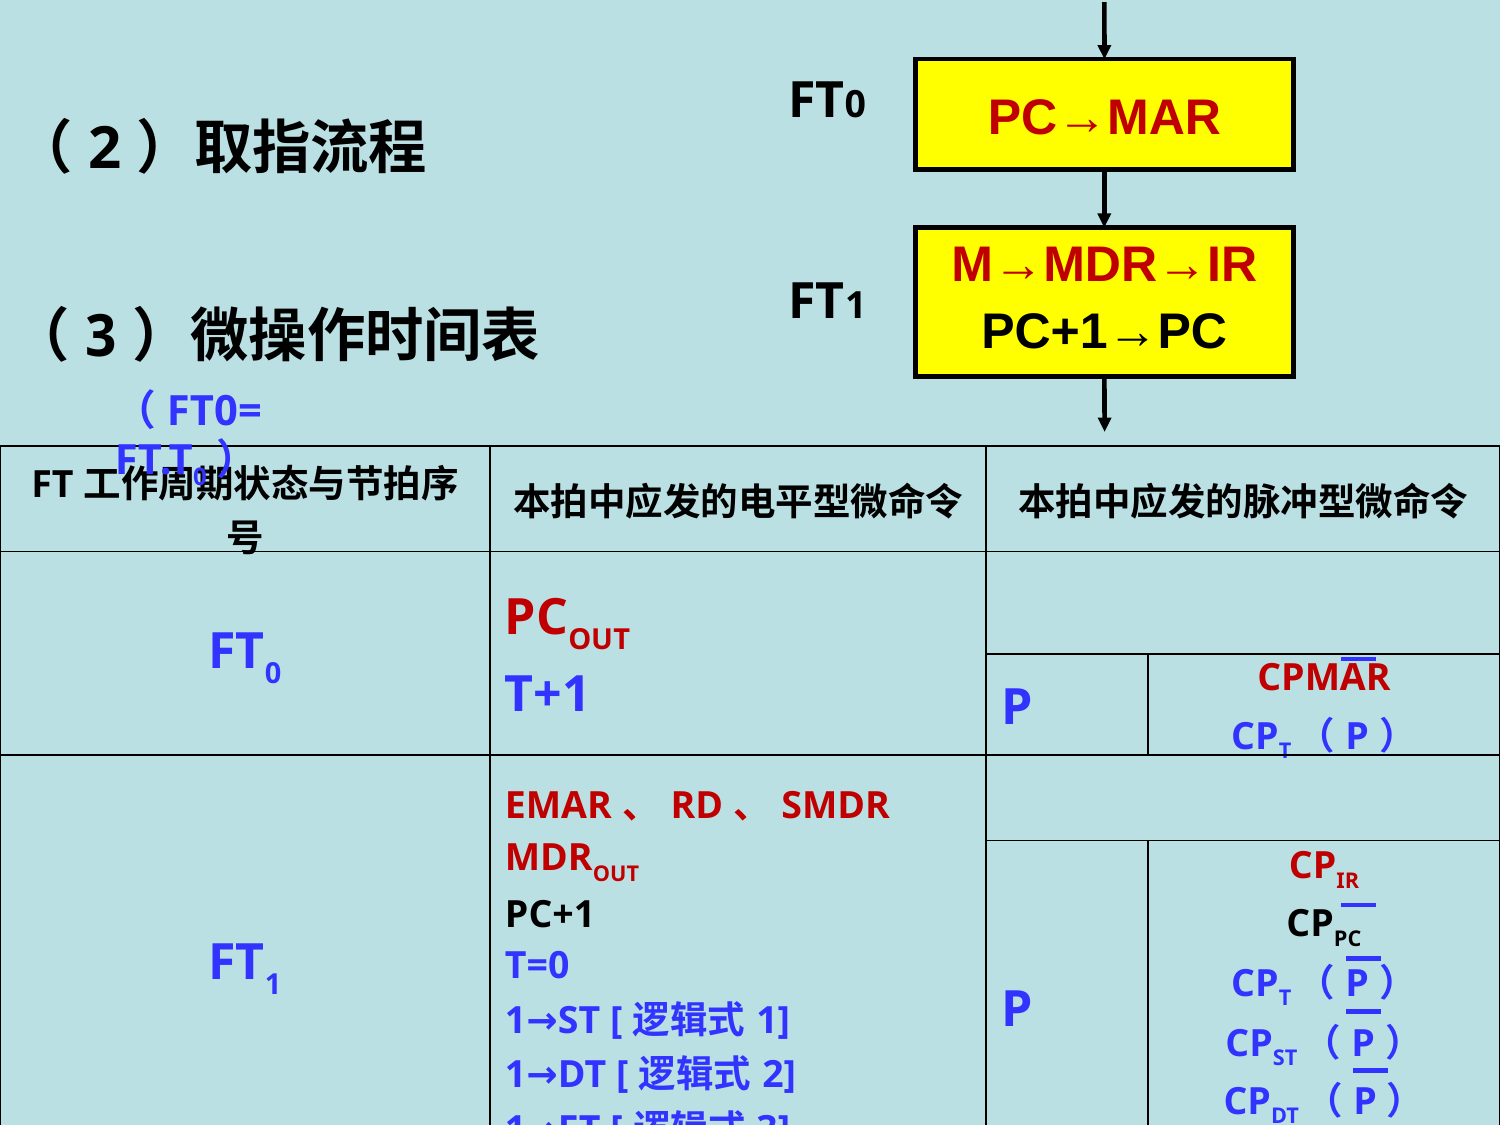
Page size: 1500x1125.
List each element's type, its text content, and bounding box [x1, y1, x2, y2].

table_cell CPMAR CPT（P） [1149, 655, 1499, 754]
table_cell EMAR、RD、SMDR MDROUT PC+1 T=0 1→ST [逻辑式1] 1→DT [逻辑式2] 1→ET [逻辑式3] [491, 756, 985, 1125]
table_cell FT0 [1, 552, 489, 754]
table_cell FT1 [1, 756, 489, 1125]
table_cell P [987, 841, 1147, 1125]
text_box [1098, 376, 1111, 432]
text_box FT1 [773, 261, 892, 337]
table_cell PCOUT T+1 [491, 552, 985, 754]
text_box [1098, 2, 1111, 60]
text_box FT0 [773, 60, 892, 136]
text_box （3）微操作时间表 [0, 291, 556, 376]
table_cell [987, 552, 1499, 653]
table_cell P [987, 655, 1147, 754]
text_box PC→MAR [915, 59, 1294, 170]
table_header FT工作周期状态与节拍序号 [1, 447, 489, 551]
table_cell CPIR CPPC CPT（P） CPST（P） CPDT（P） CPET（P） [1149, 841, 1499, 1125]
text_box （FT0= FT.T0） [100, 376, 428, 498]
table_header 本拍中应发的脉冲型微命令 [987, 447, 1499, 551]
text_box M→MDR→IR PC+1→PC [915, 227, 1294, 377]
table_header 本拍中应发的电平型微命令 [491, 447, 985, 551]
table_cell [987, 756, 1499, 840]
text_box （2）取指流程 [0, 103, 508, 188]
